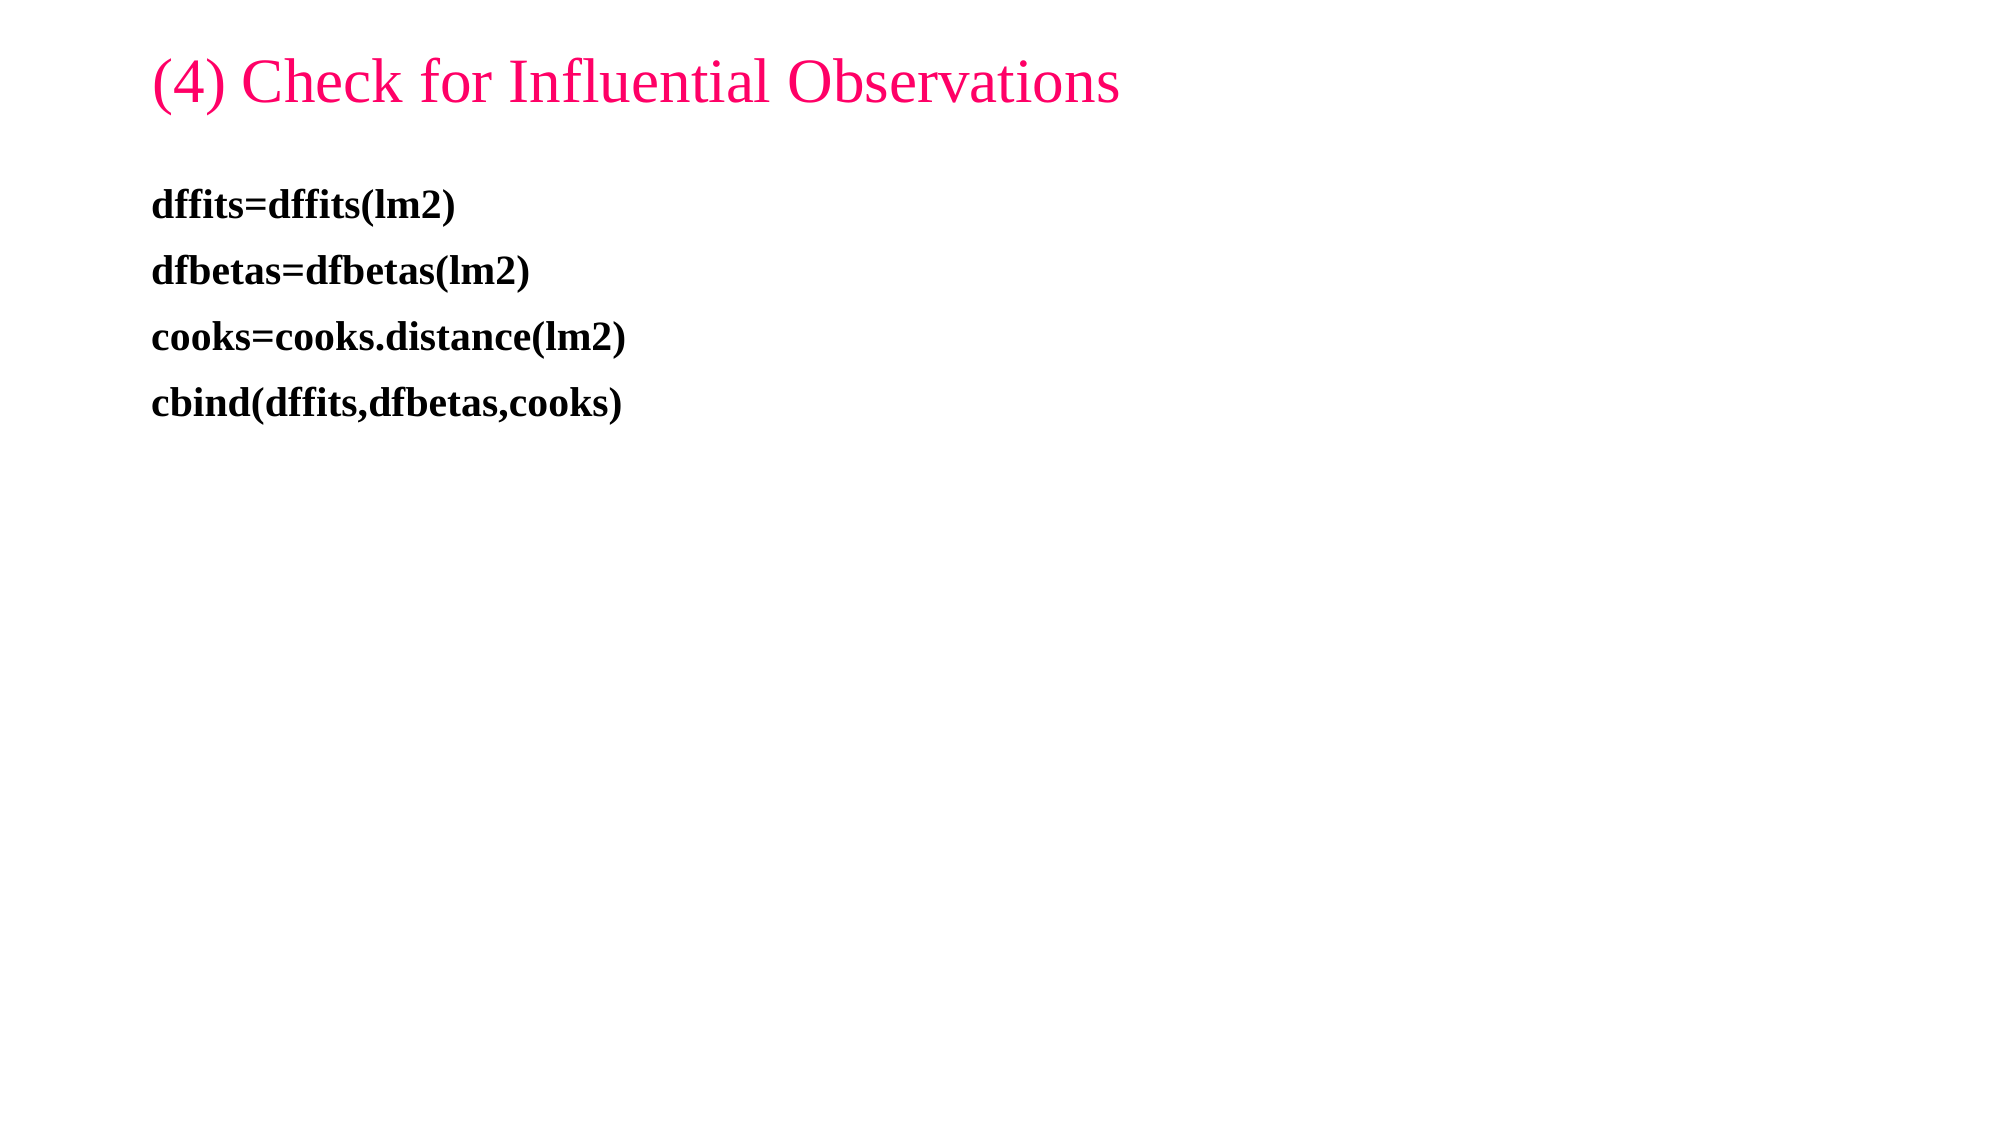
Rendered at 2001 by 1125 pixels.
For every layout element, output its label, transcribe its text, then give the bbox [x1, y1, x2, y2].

list dffits=dffits(lm2) dfbetas=dfbetas(lm2) cooks=cooks.distance(lm2) cbind(dffits,dfbetas,cooks) [136, 175, 1897, 1090]
title (4) Check for Influential Observations [137, 40, 1863, 175]
